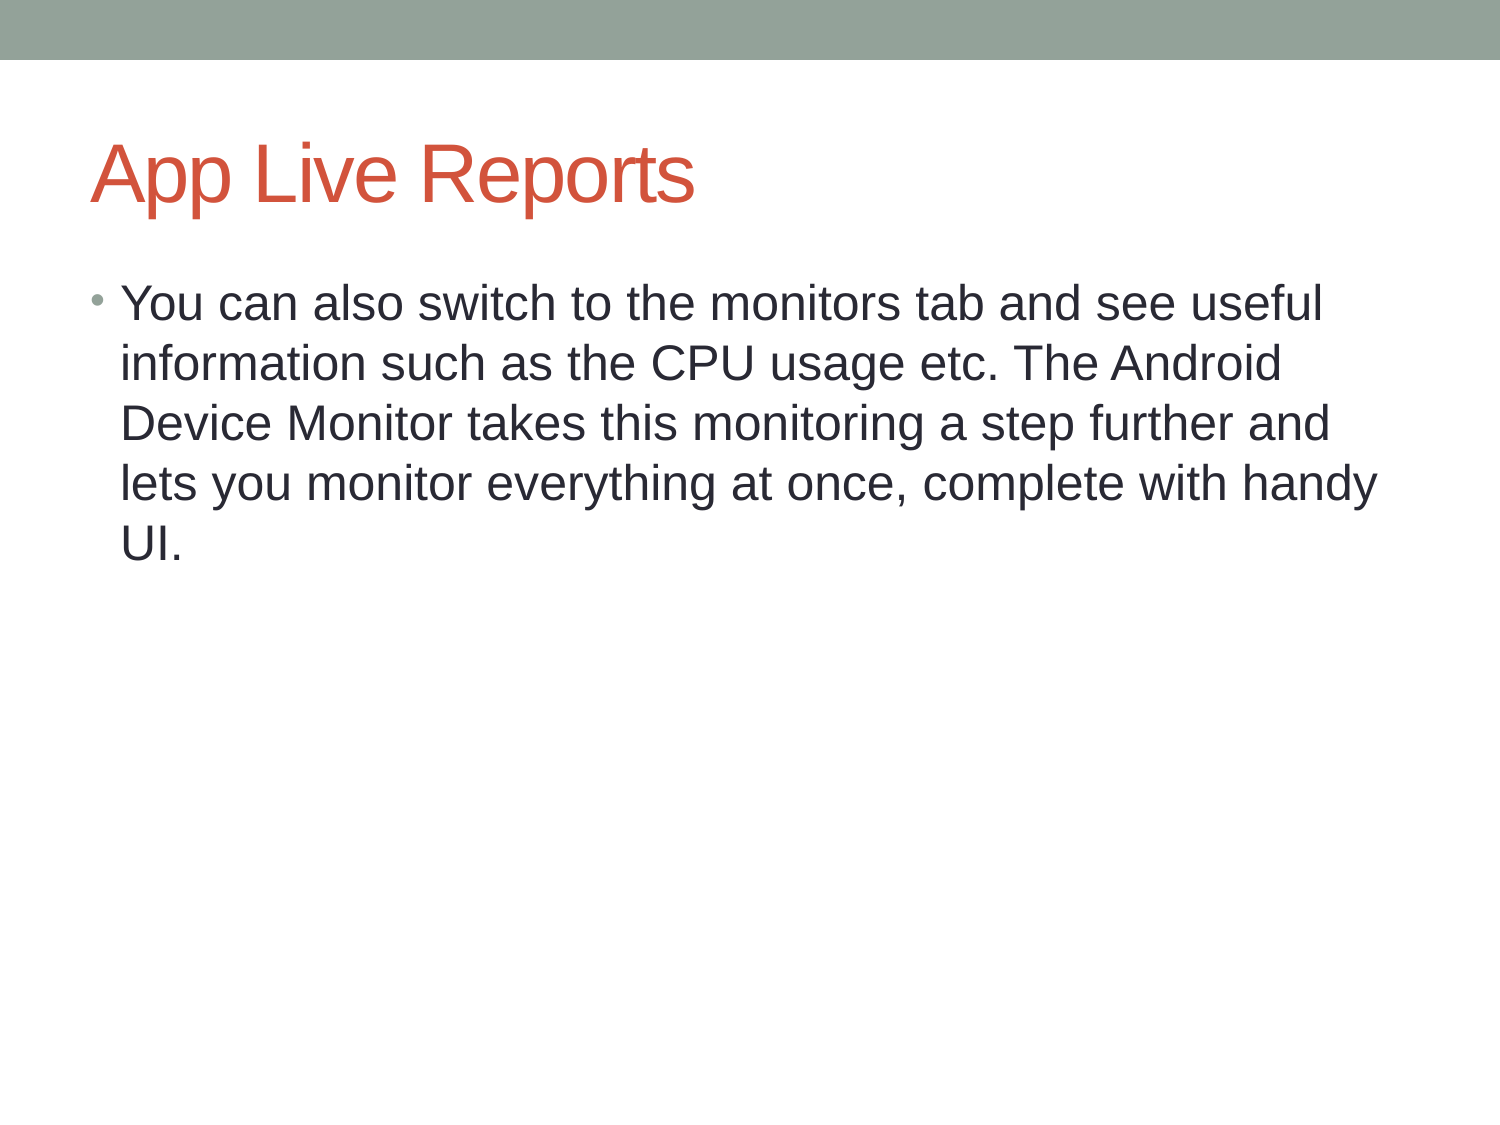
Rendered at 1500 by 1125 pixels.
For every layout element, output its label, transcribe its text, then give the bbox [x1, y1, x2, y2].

list You can also switch to the monitors tab and see useful information such as the CPU usage etc. The Android Device Monitor takes this monitoring a step further and lets you monitor everything at once, complete with handy UI. [75, 262, 1425, 1063]
title App Live Reports [75, 87, 1425, 250]
